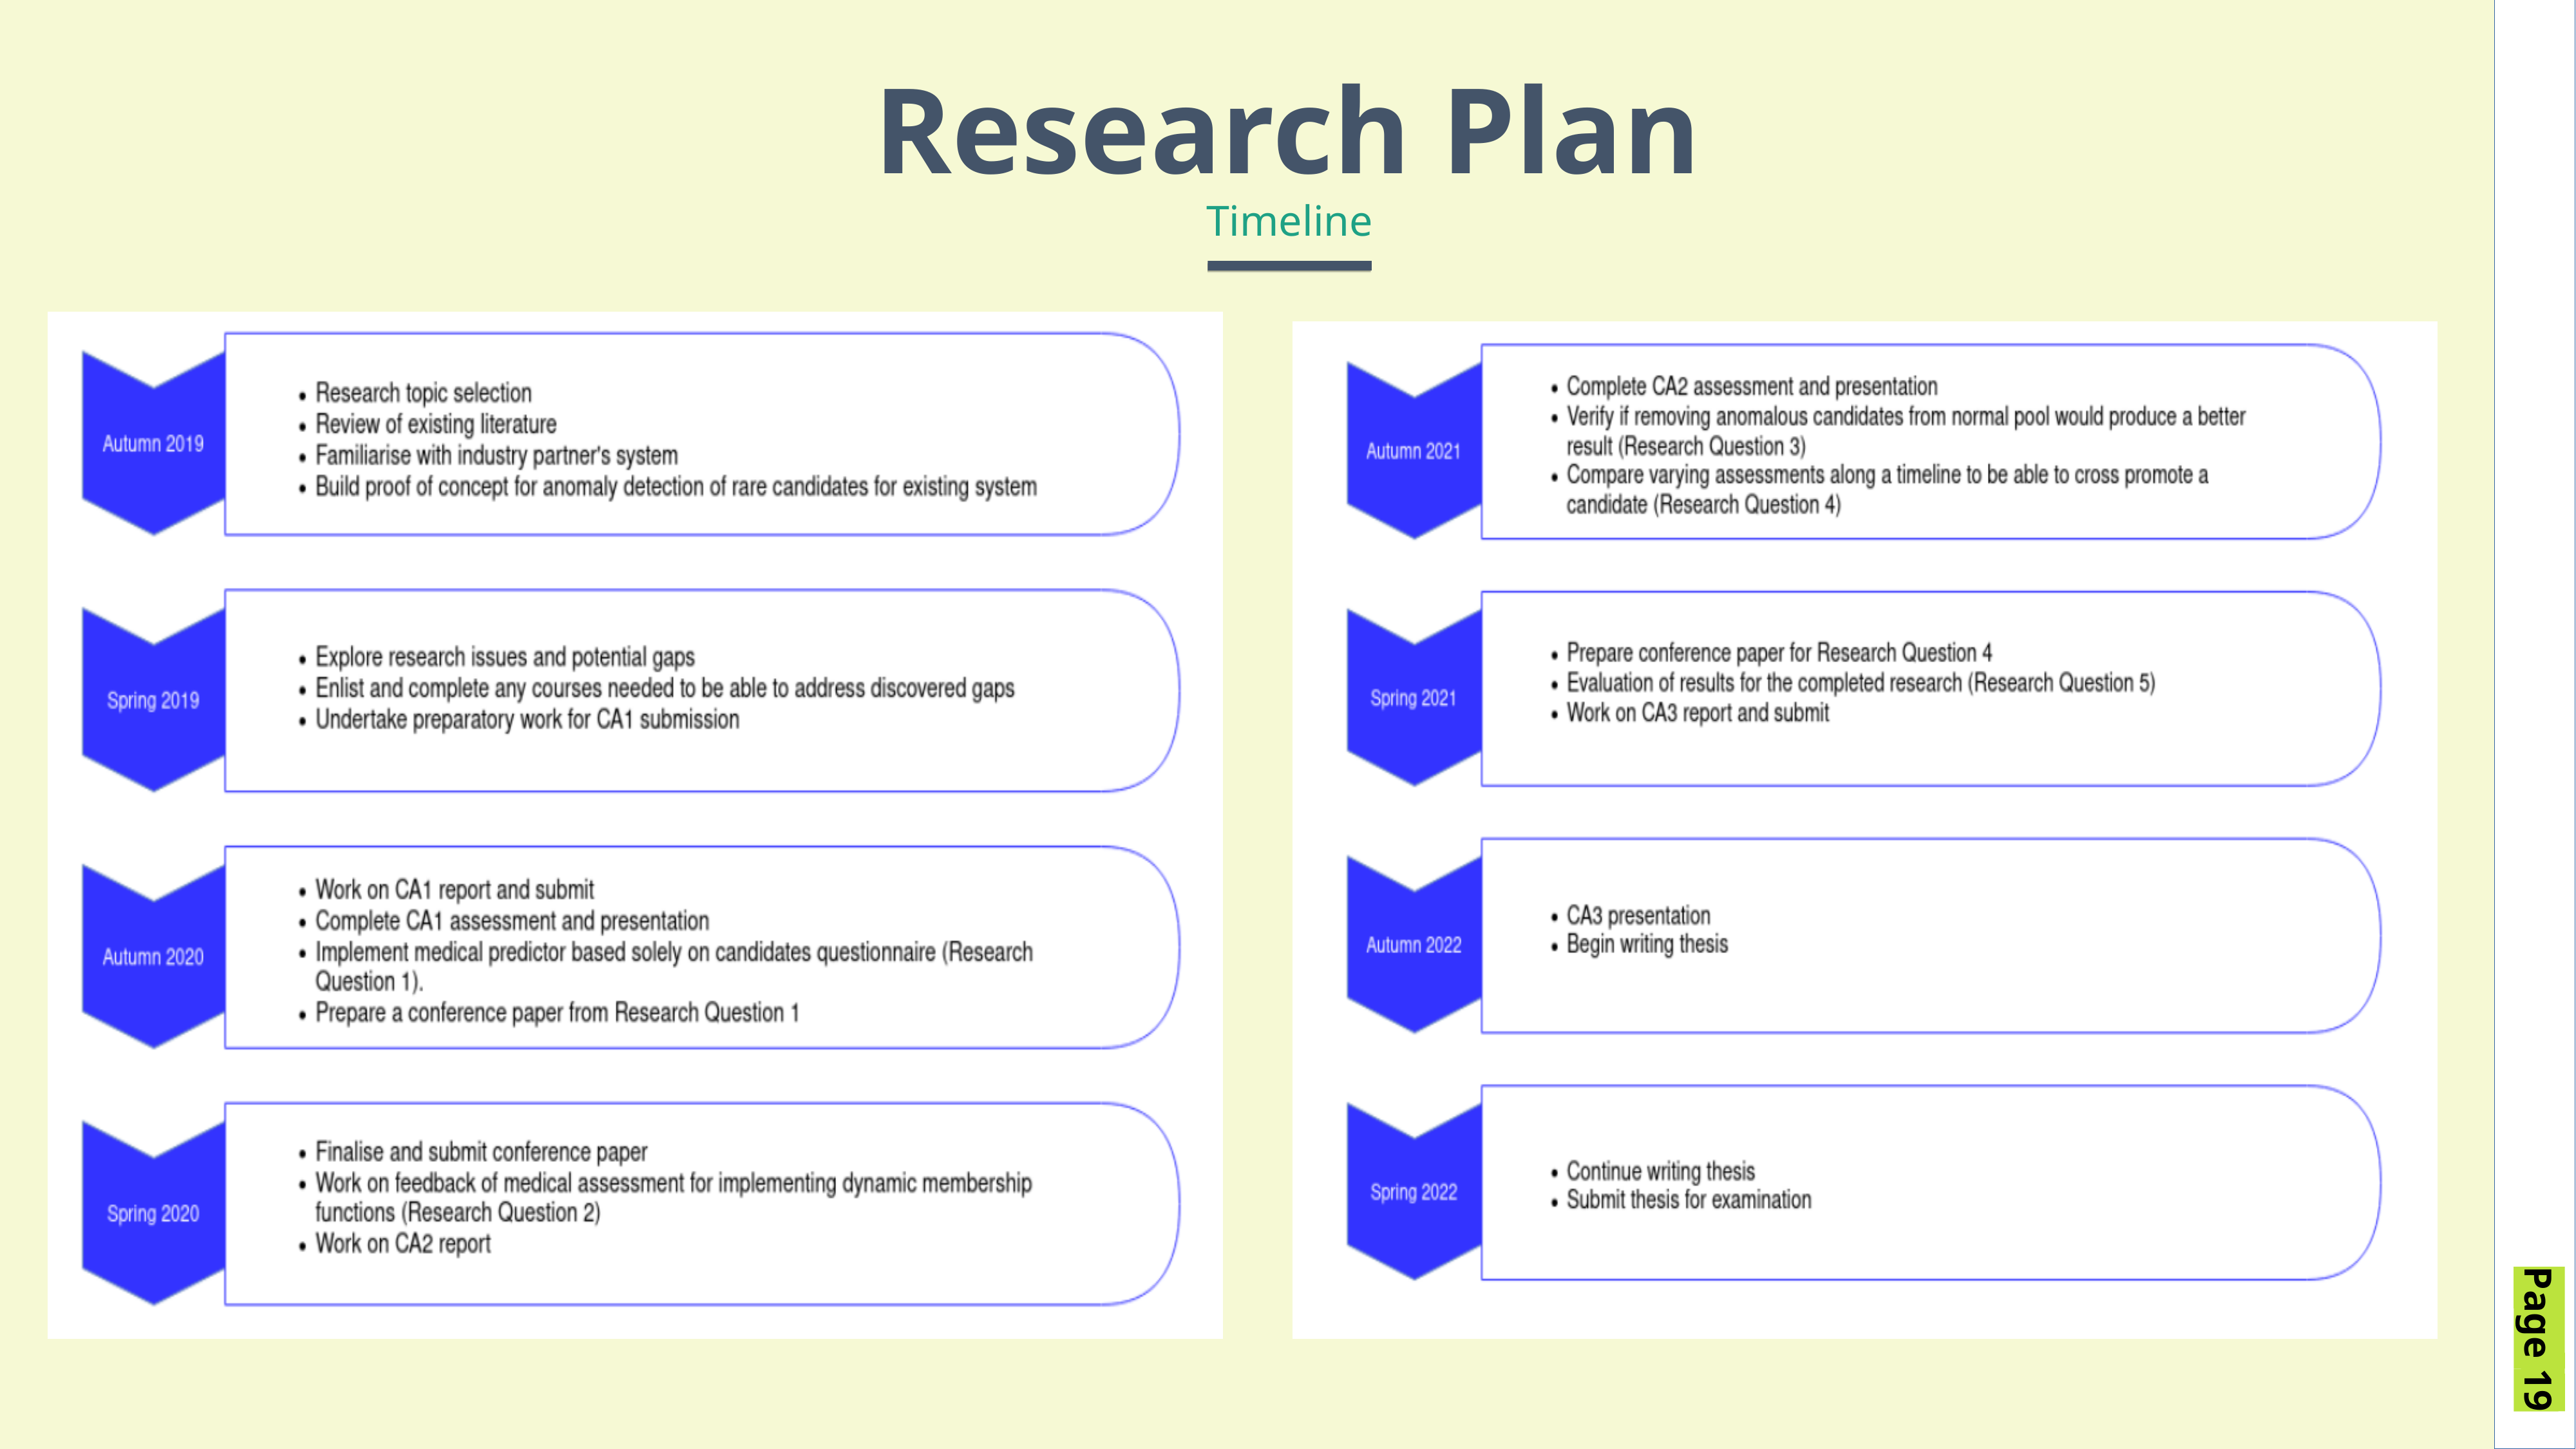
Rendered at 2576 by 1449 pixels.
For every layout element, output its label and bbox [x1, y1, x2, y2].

text_box [634, 50, 1941, 271]
picture [1293, 321, 2438, 1339]
picture [47, 311, 1224, 1339]
